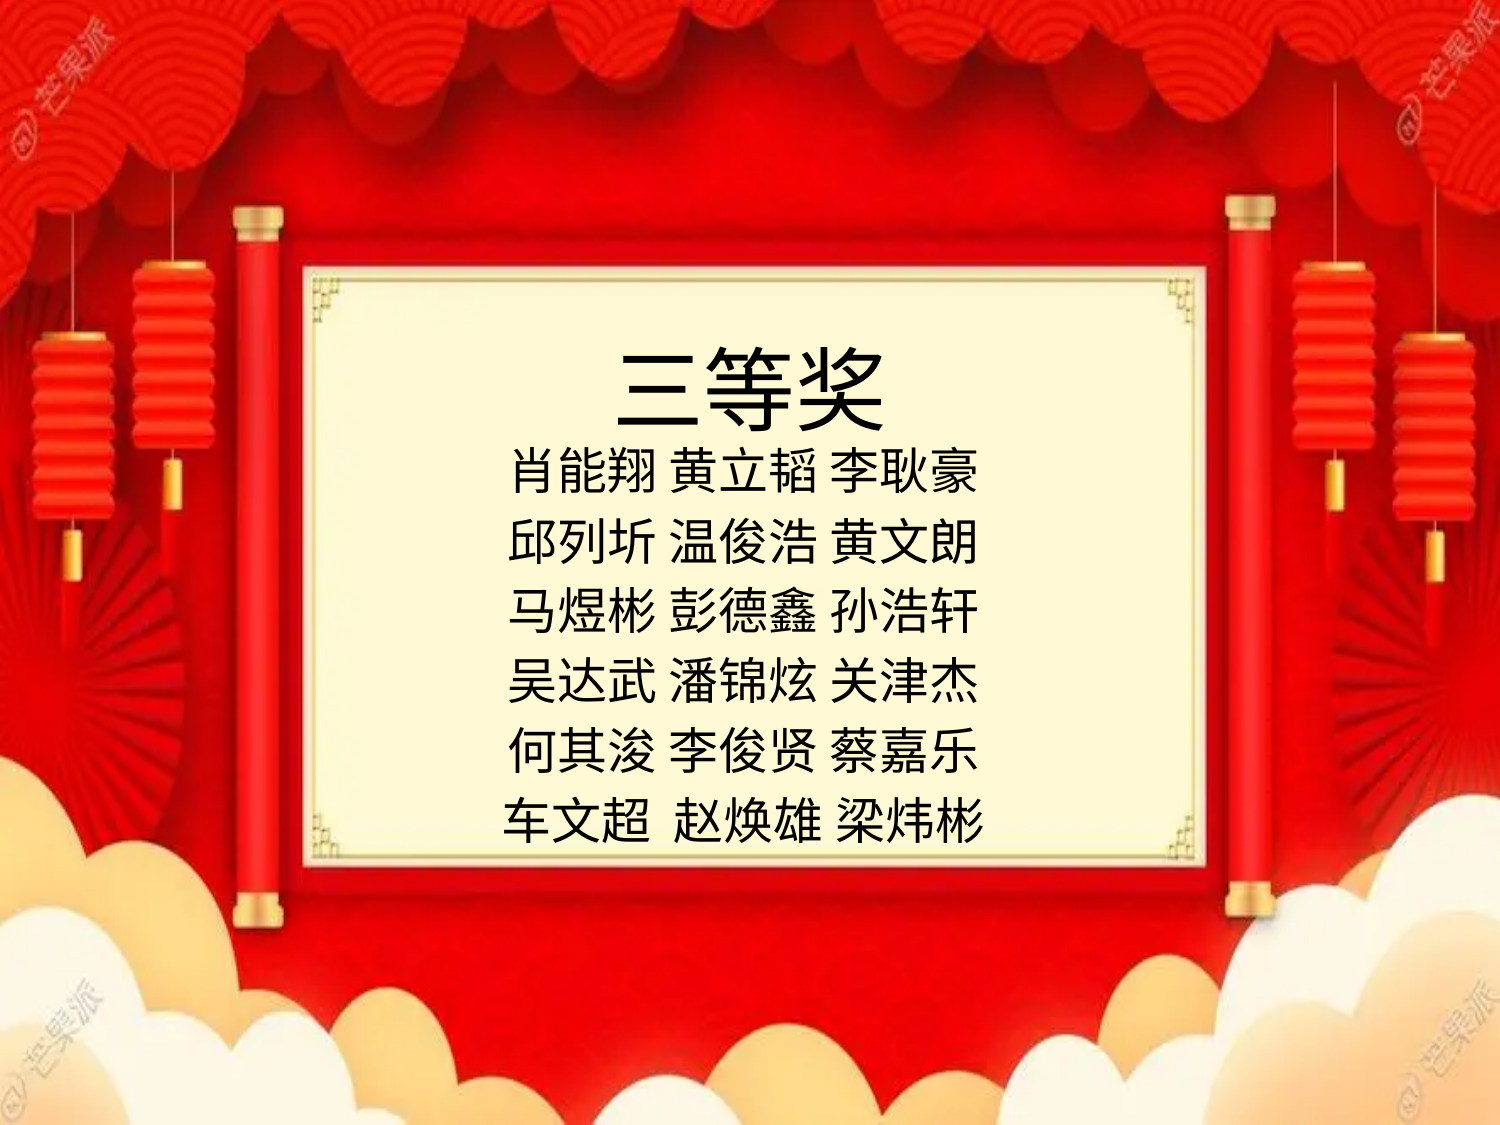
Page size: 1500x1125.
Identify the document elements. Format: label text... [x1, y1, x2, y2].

picture [0, 0, 1500, 1125]
subtitle 肖能翔 黄立韬 李耿豪 邱列圻 温俊浩 黄文朗 马煜彬 彭德鑫 孙浩轩 吴达武 潘锦炫 关津杰 何其浚 李俊贤 蔡嘉乐 车文超 赵焕雄 梁炜彬 [218, 432, 1269, 721]
title 三等奖 [112, 266, 1388, 509]
